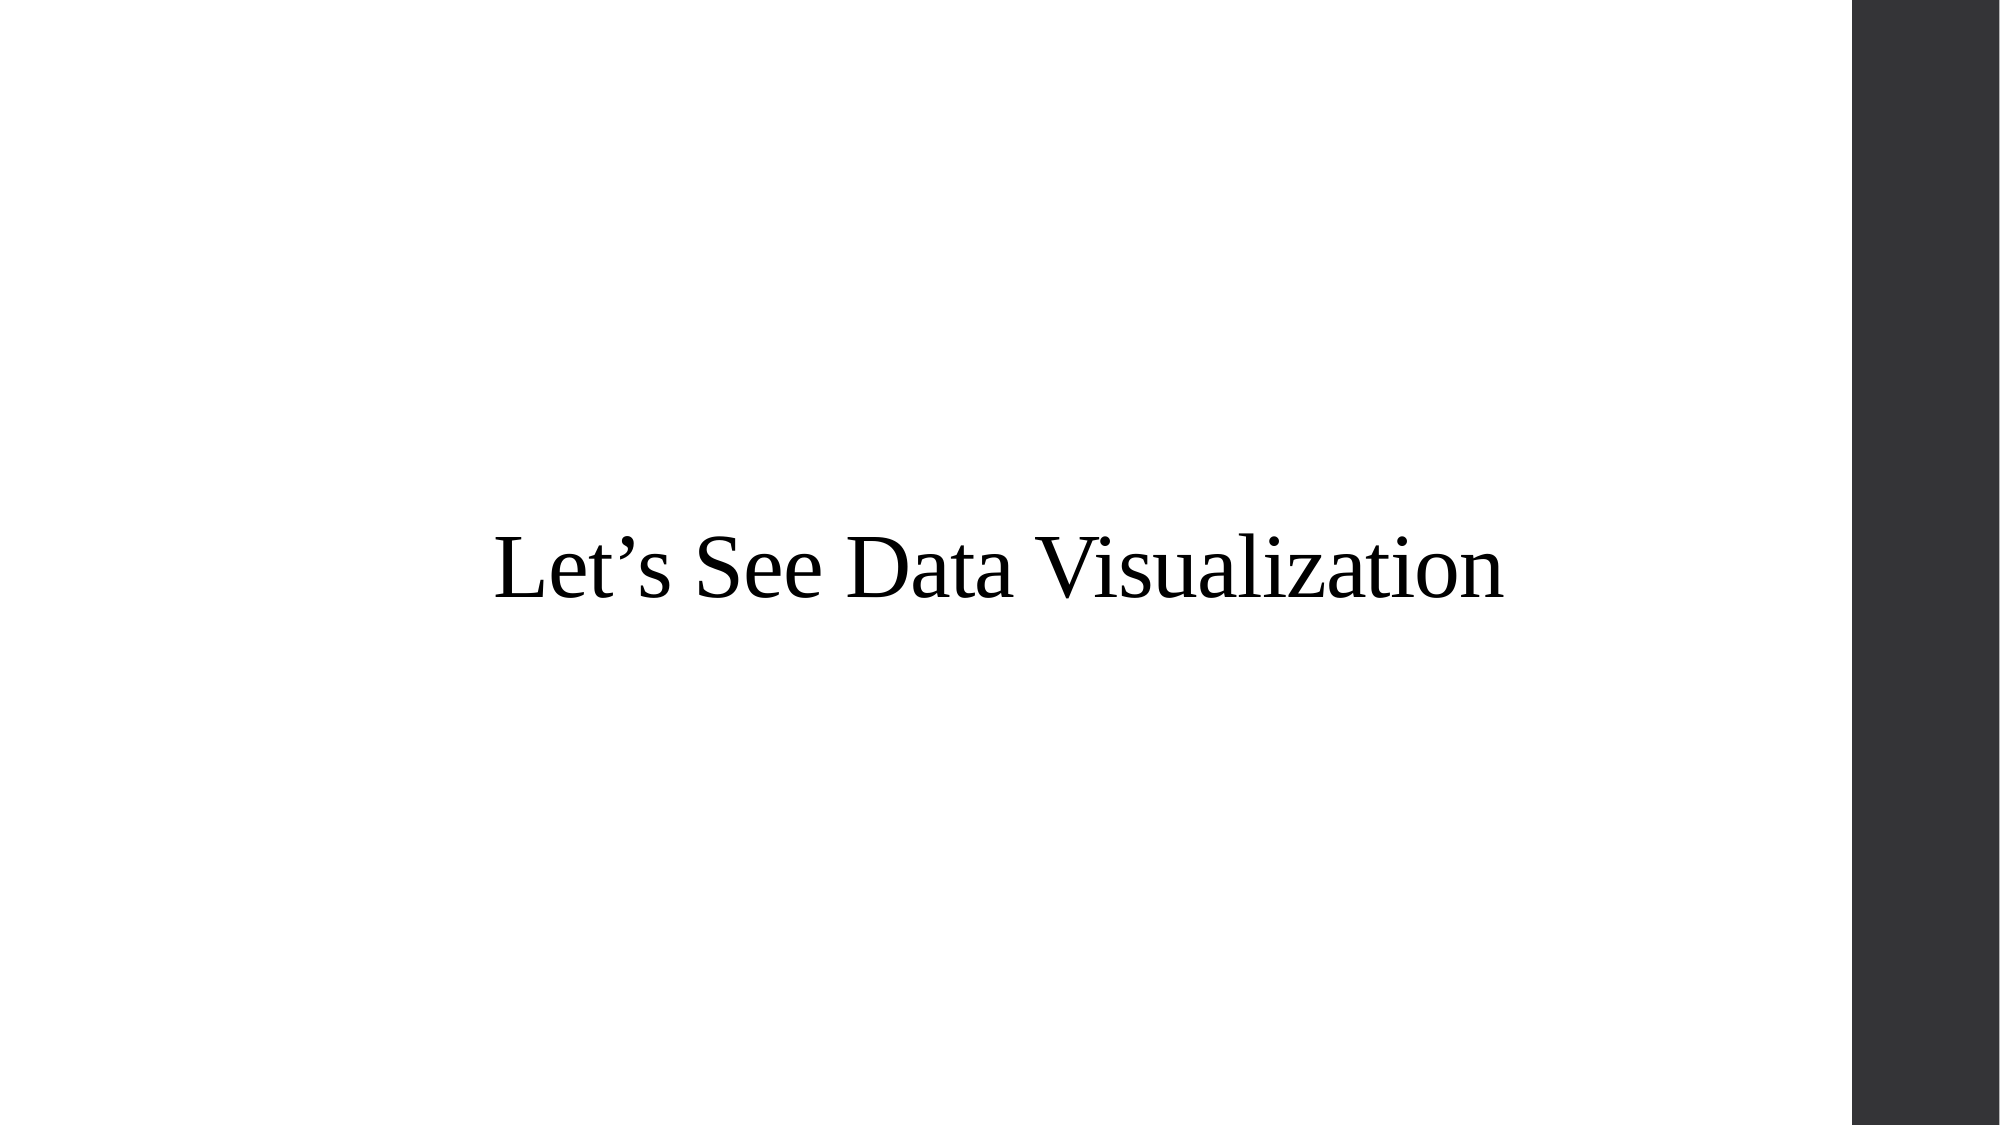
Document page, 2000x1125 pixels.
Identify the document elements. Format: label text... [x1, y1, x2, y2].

title Let’s See Data Visualization [204, 500, 1795, 625]
